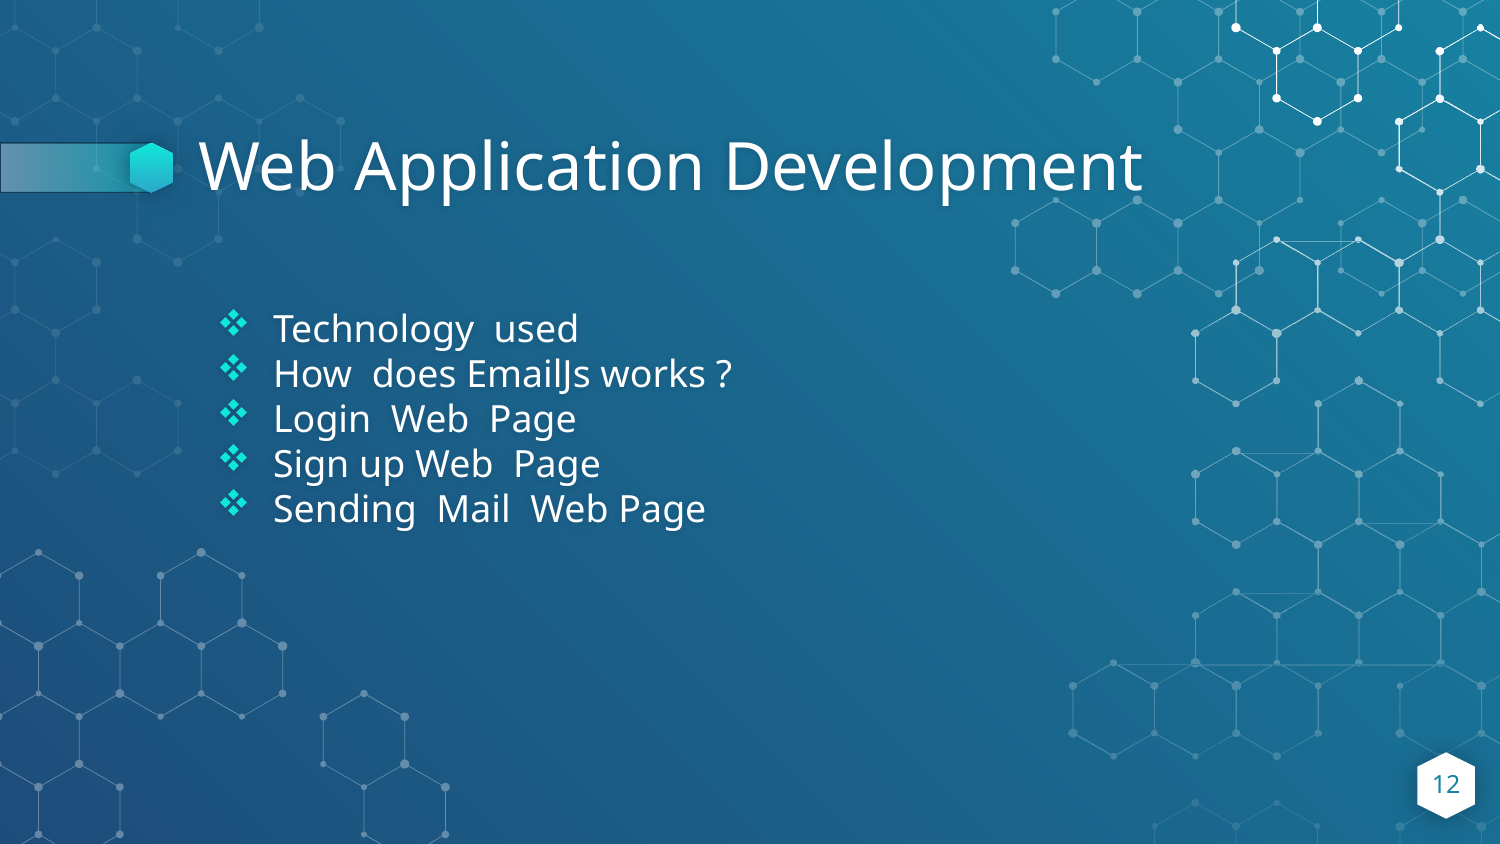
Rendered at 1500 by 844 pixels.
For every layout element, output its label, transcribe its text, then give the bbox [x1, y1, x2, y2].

slide_number 12 [1417, 752, 1475, 819]
list Technology used How does EmailJs works ? Login Web Page Sign up Web Page Sending Mail Web Page [198, 259, 1263, 758]
title Web Application Development [198, 140, 1302, 198]
